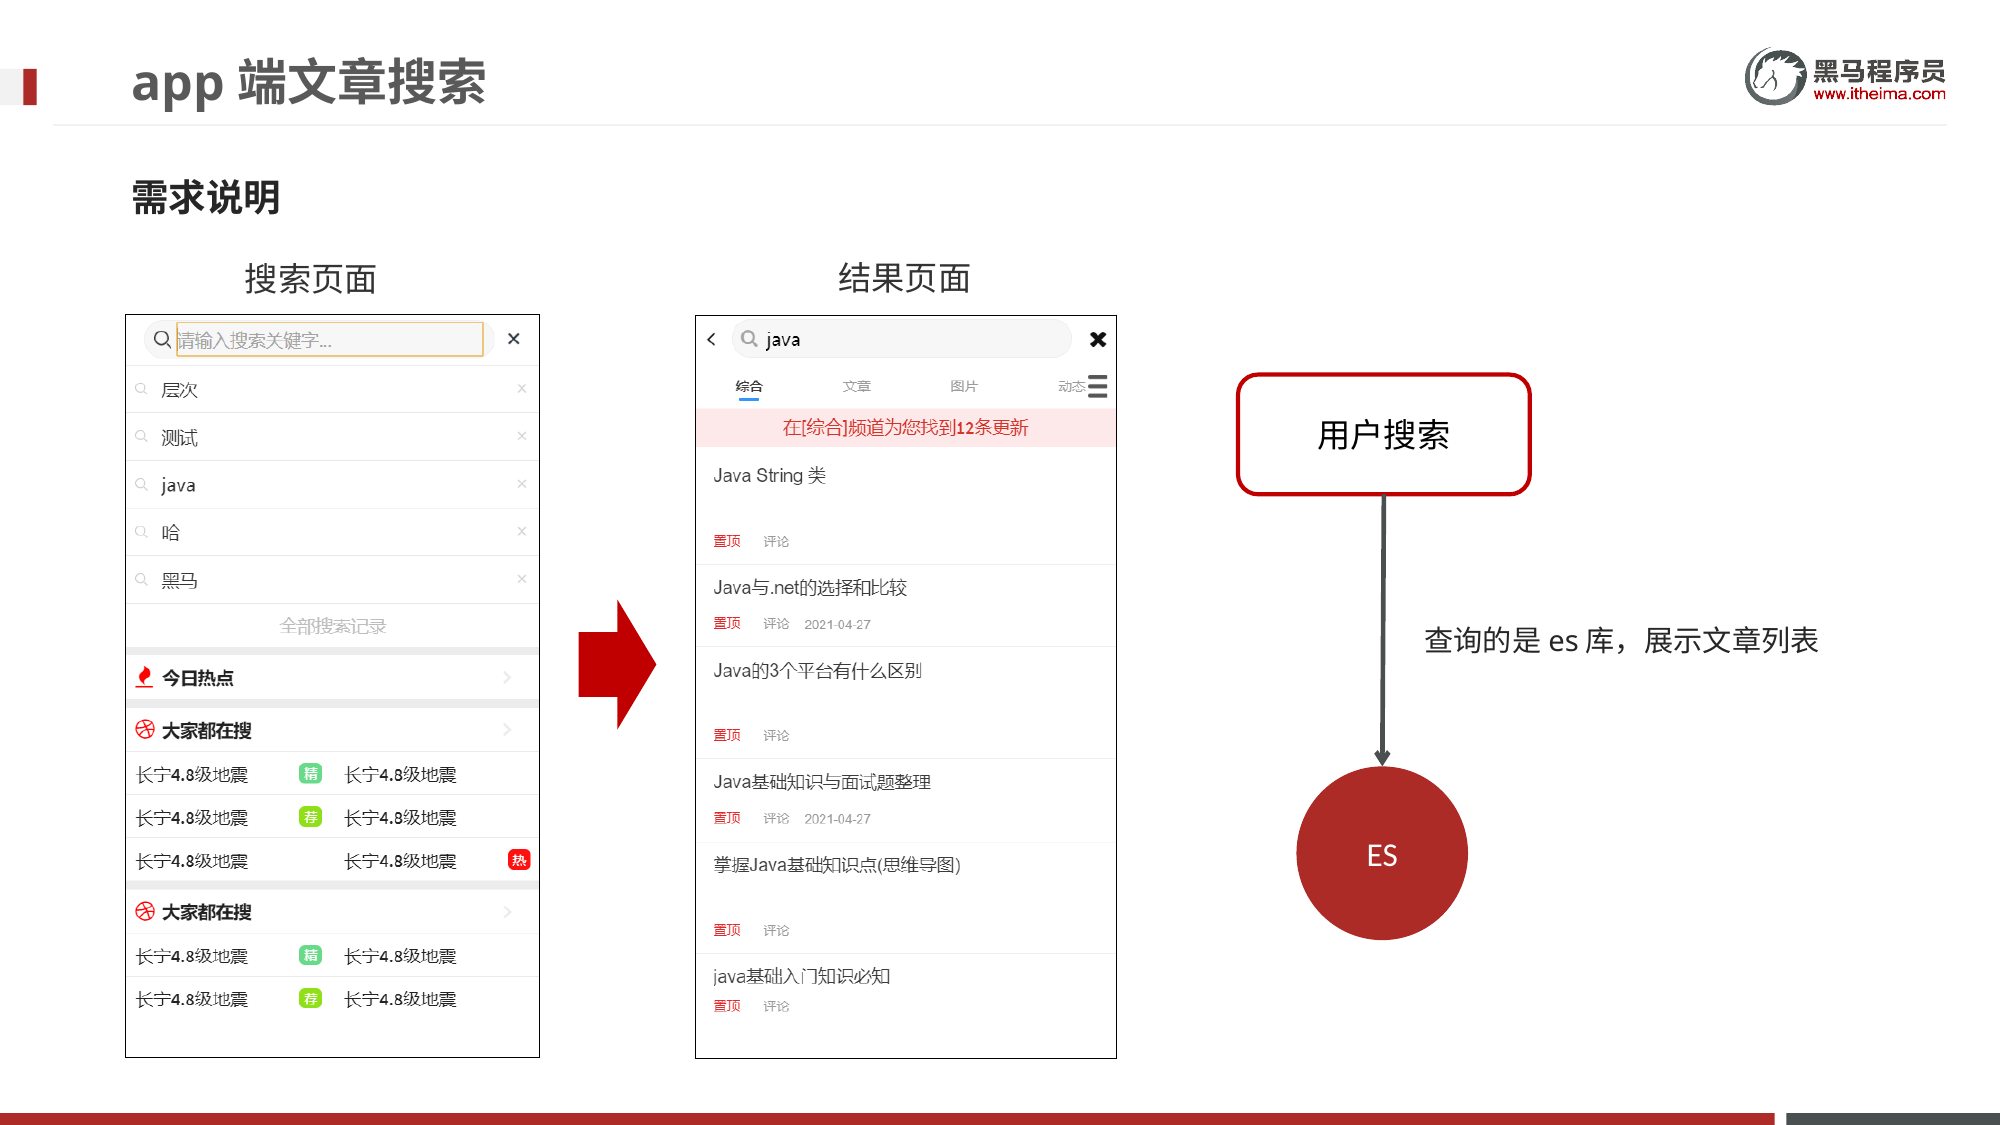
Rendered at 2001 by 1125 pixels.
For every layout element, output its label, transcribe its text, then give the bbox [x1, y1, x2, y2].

text_box 结果页面 [823, 229, 988, 313]
text_box 查询的是es库，展示文章列表 [1409, 597, 1836, 675]
text_box 用户搜索 [1235, 372, 1532, 497]
text_box ES [1294, 764, 1471, 943]
text_box [576, 597, 659, 732]
list 搜索页面 [230, 231, 395, 312]
picture [695, 314, 1117, 1059]
title app端文章搜索 [116, 38, 1556, 124]
picture [1744, 46, 1946, 106]
list 需求说明 [116, 154, 1872, 239]
picture [124, 314, 540, 1058]
